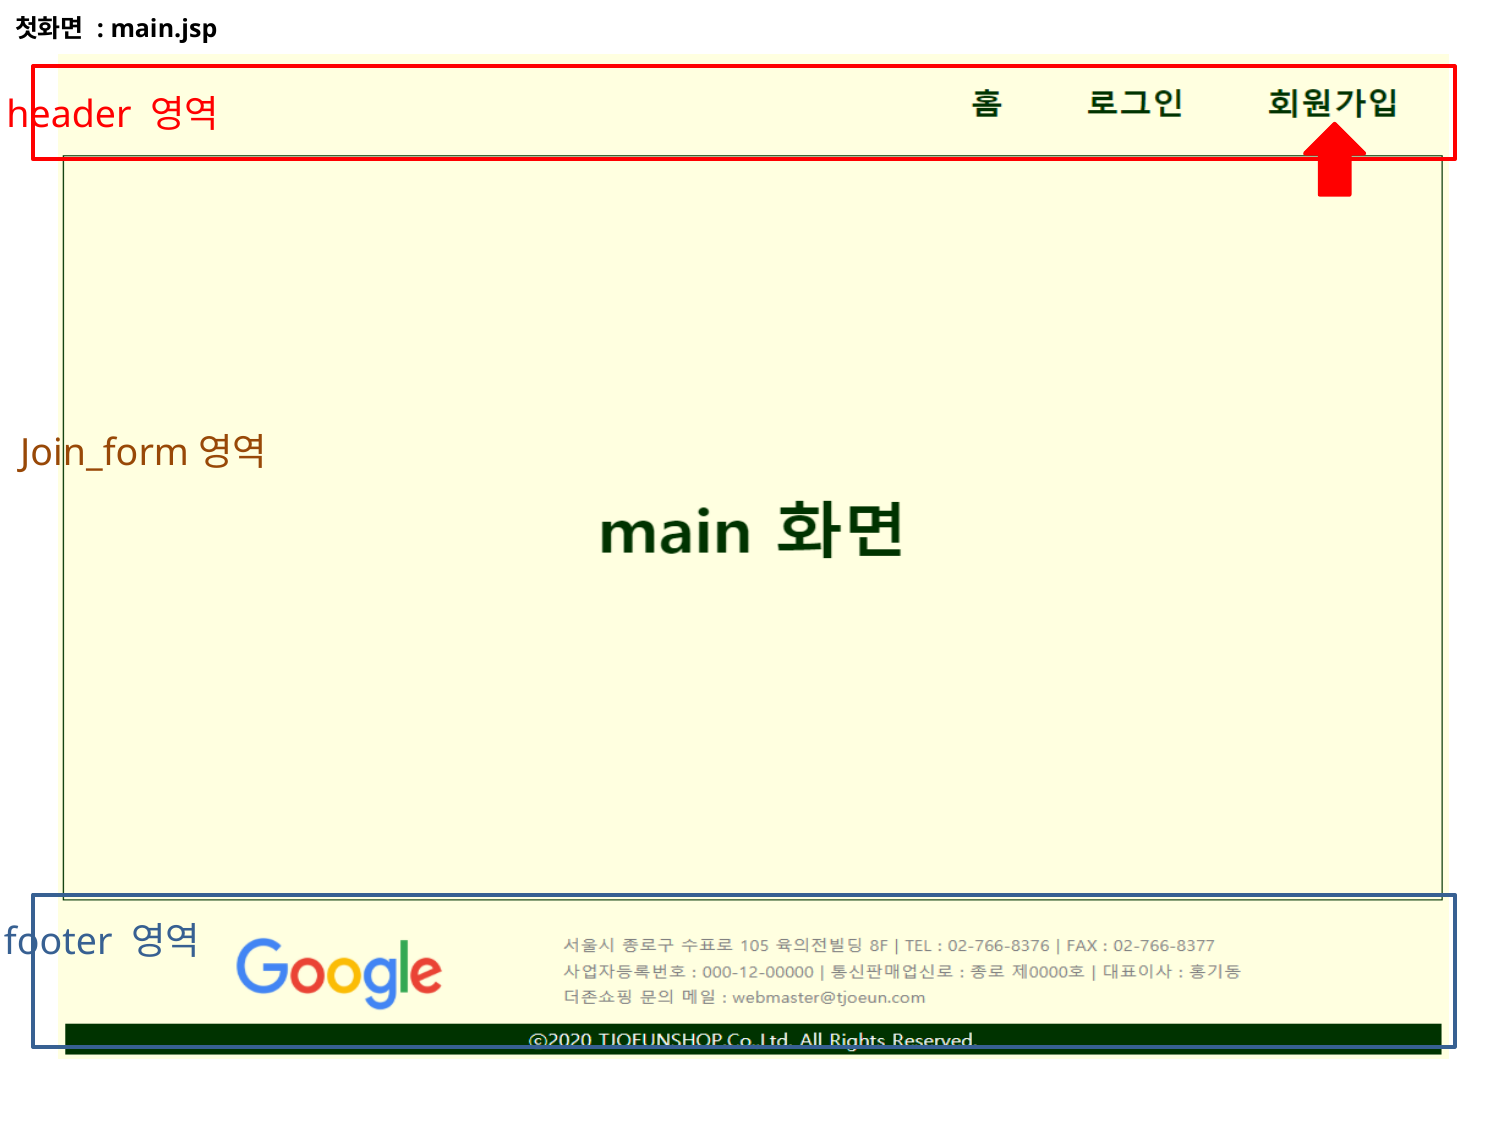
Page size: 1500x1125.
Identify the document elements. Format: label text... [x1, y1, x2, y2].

picture [58, 54, 1449, 1059]
text_box Join_form영역 [5, 420, 53, 481]
title 첫화면 : main.jsp [0, 0, 1500, 55]
text_box [31, 143, 53, 161]
text_box footer 영역 [0, 910, 31, 970]
text_box header 영역 [0, 82, 53, 143]
text_box [31, 893, 53, 1049]
text_box [31, 64, 53, 82]
